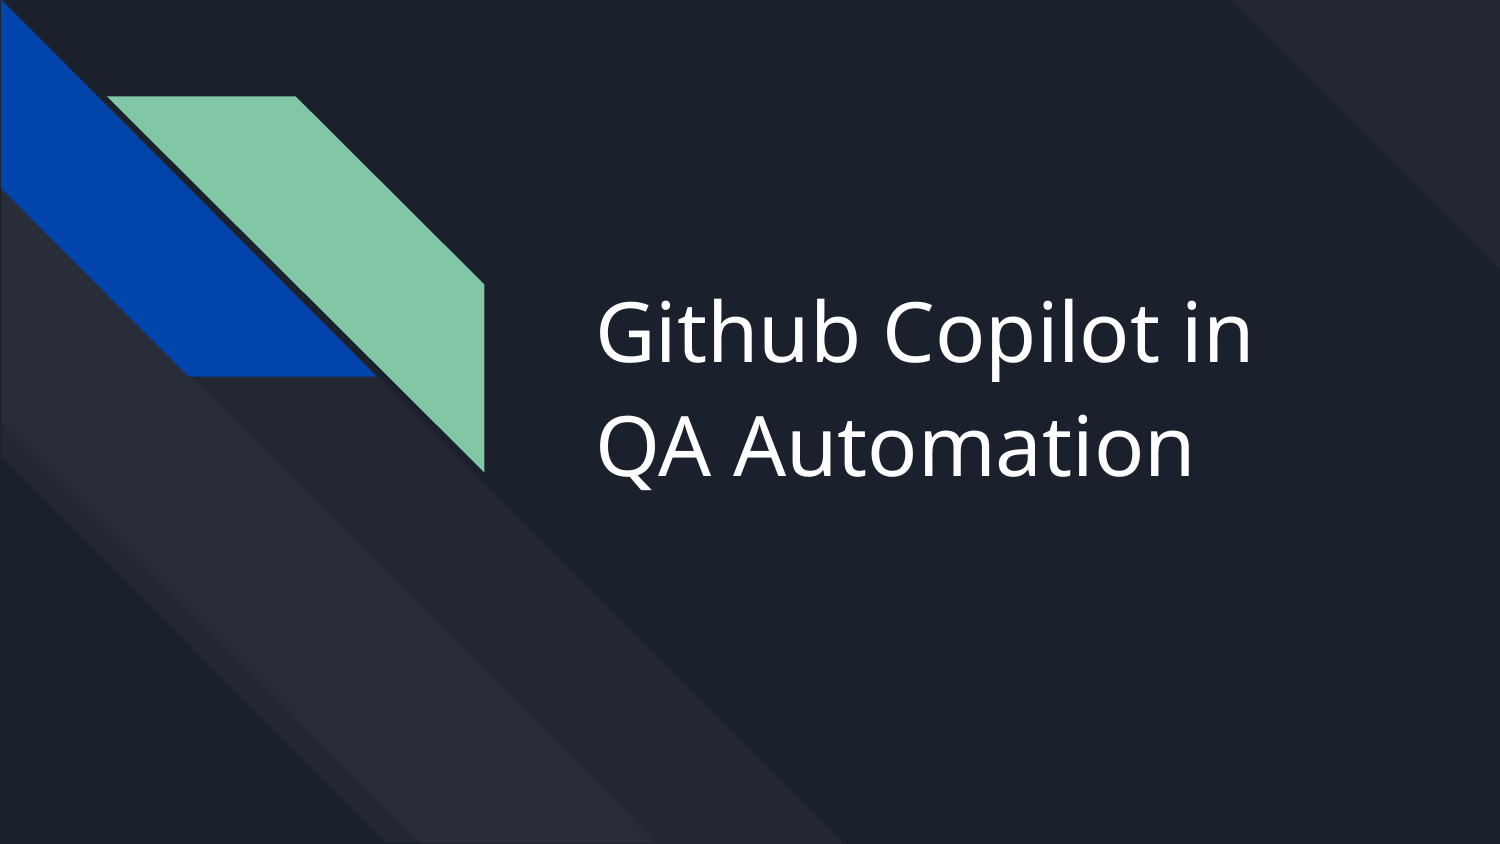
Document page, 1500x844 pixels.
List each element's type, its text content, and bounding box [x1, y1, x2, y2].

title Github Copilot in QA Automation [580, 258, 1404, 518]
